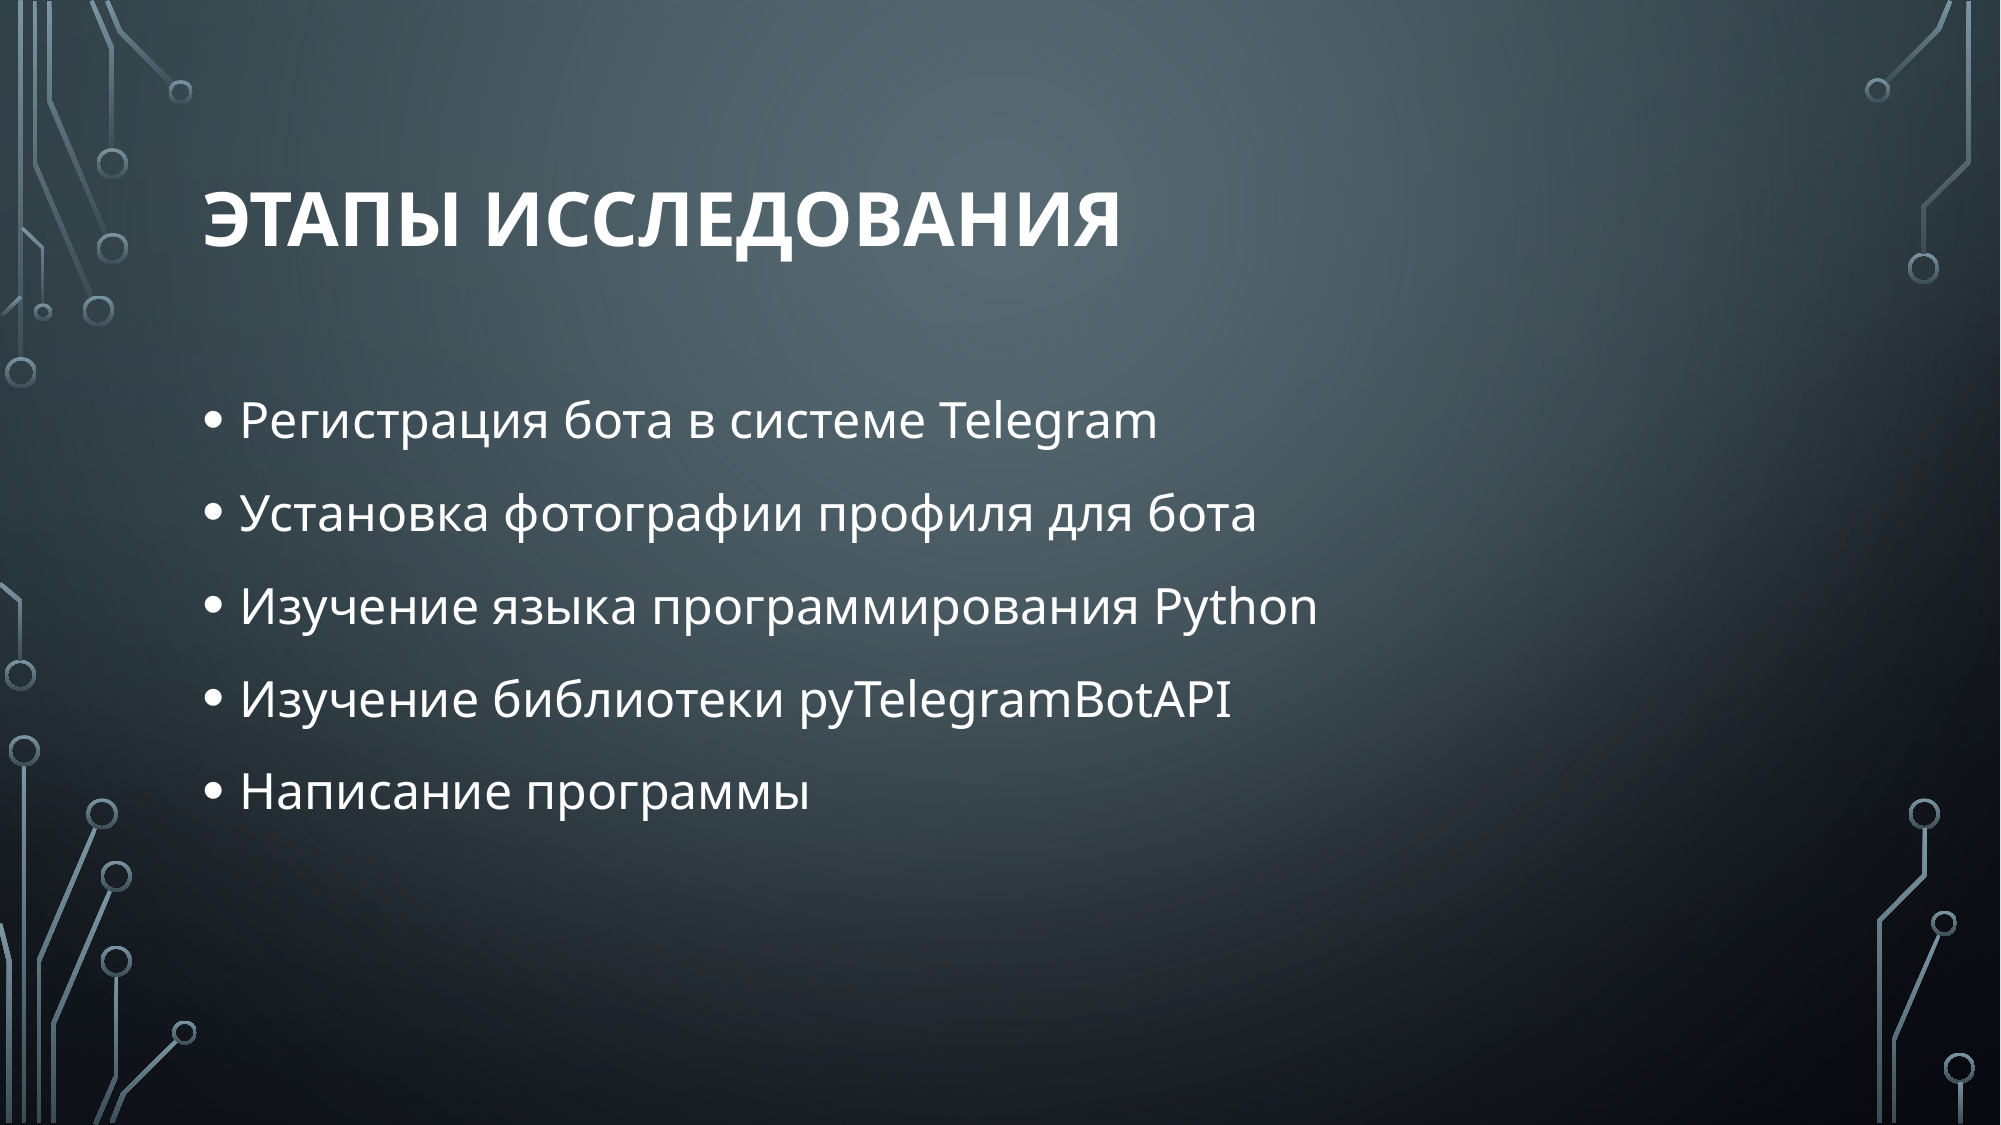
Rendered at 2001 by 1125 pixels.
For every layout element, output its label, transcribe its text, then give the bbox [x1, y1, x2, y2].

list Регистрация бота в системе Telegram Установка фотографии профиля для бота Изучение языка программирования Python Изучение библиотеки pyTelegramBotAPI Написание программы [187, 369, 1813, 950]
title Этапы исследования [187, 101, 1813, 344]
